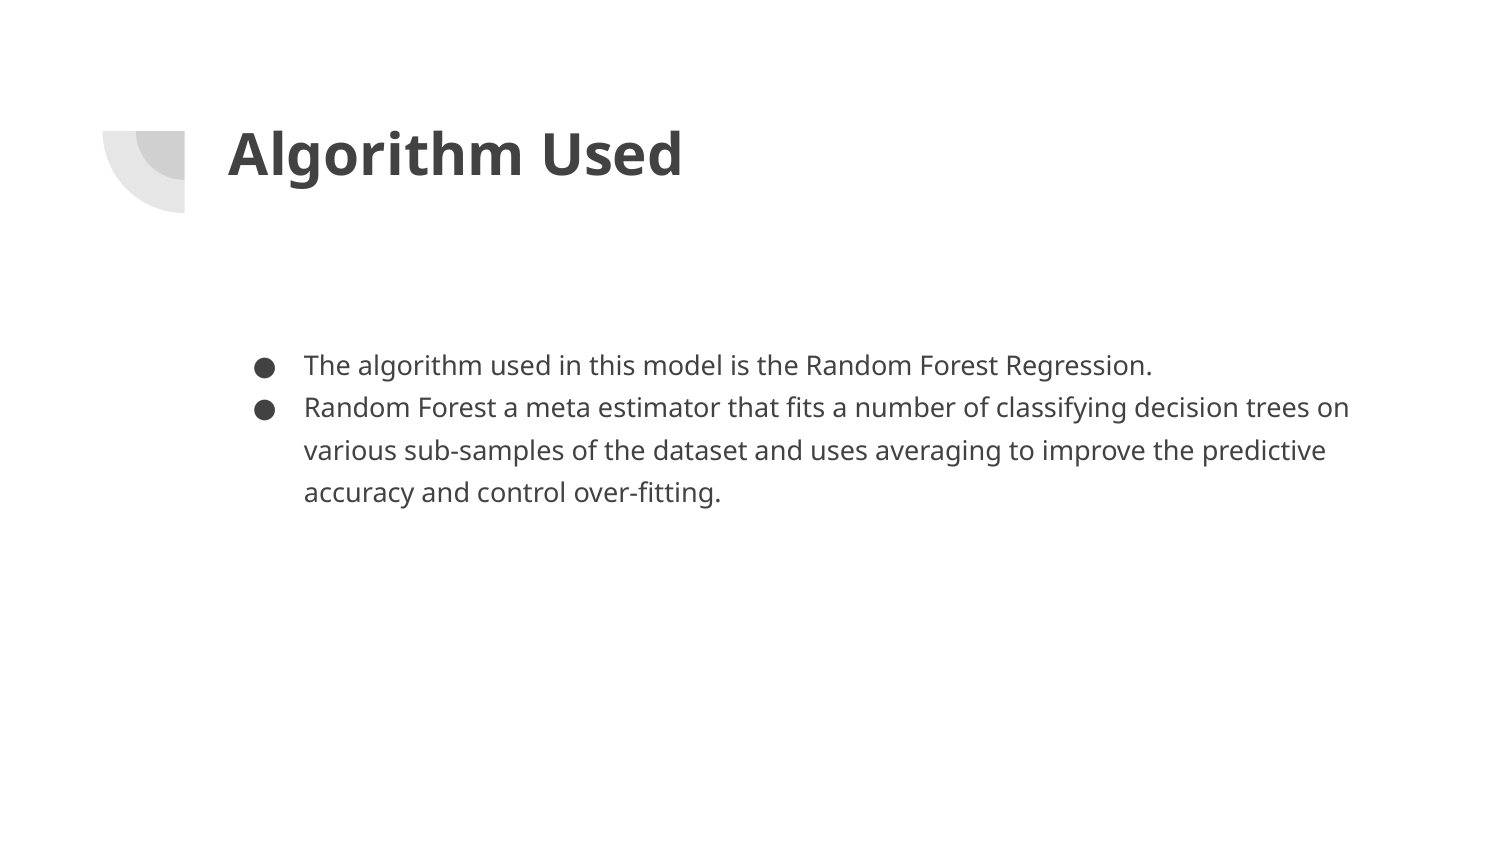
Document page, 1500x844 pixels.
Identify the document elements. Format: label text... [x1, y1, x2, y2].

list The algorithm used in this model is the Random Forest Regression. Random Forest a meta estimator that fits a number of classifying decision trees on various sub-samples of the dataset and uses averaging to improve the predictive accuracy and control over-fitting. [213, 326, 1368, 744]
title Algorithm Used [213, 98, 1368, 263]
